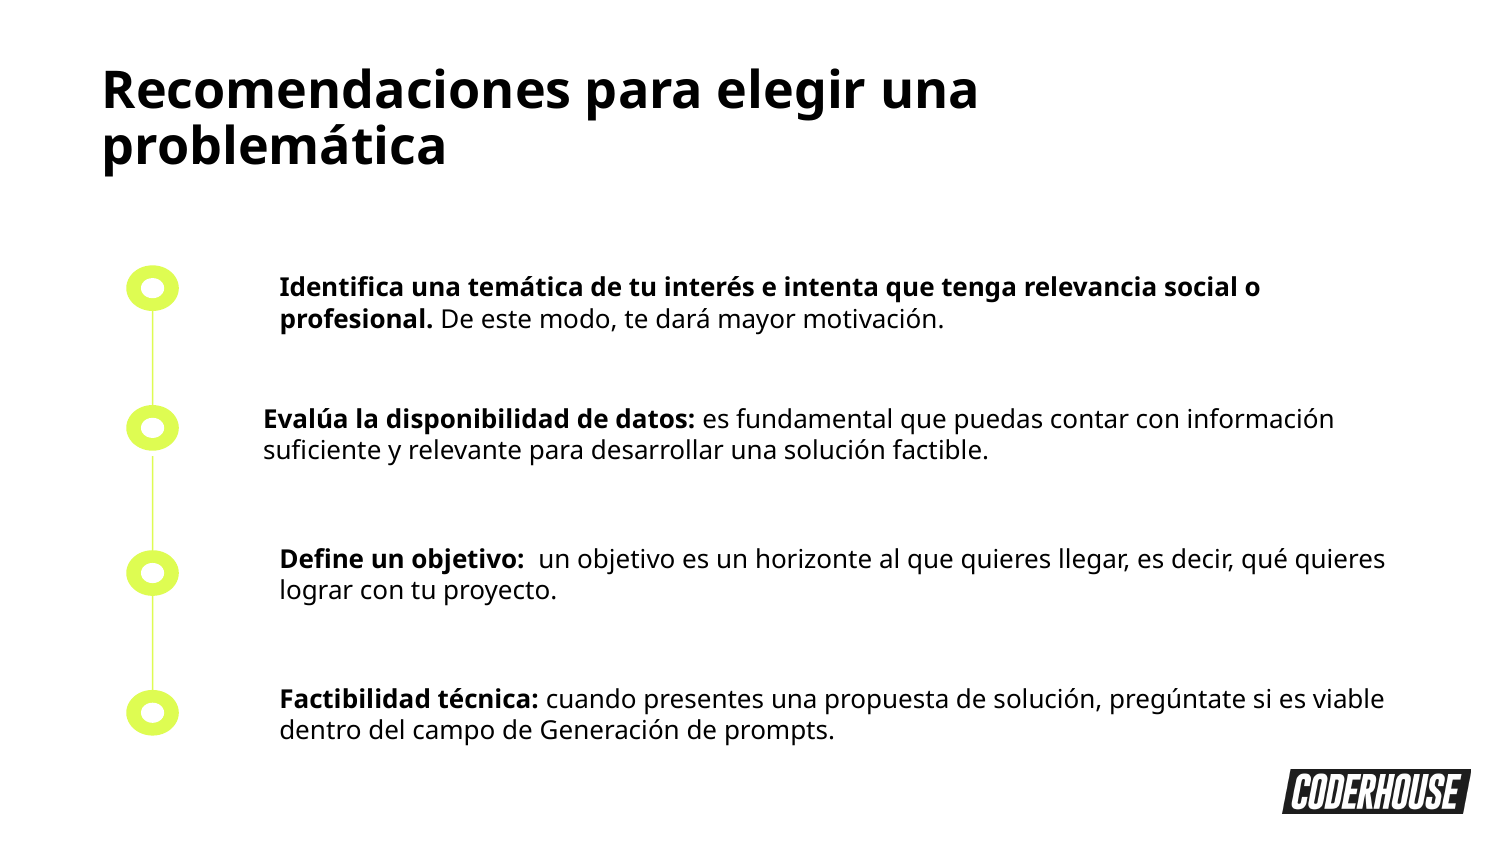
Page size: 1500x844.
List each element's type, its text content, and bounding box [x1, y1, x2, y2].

text_box Identifica una temática de tu interés e intenta que tenga relevancia social o profesional. De este modo, te dará mayor motivación. [264, 255, 1406, 349]
text_box Evalúa la disponibilidad de datos: es fundamental que puedas contar con información suficiente y relevante para desarrollar una solución factible. [248, 387, 1390, 481]
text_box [125, 689, 180, 736]
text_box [125, 265, 180, 312]
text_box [125, 404, 180, 451]
picture [1281, 769, 1471, 814]
text_box Define un objetivo: un objetivo es un horizonte al que quieres llegar, es decir, qué quieres lograr con tu proyecto. [264, 527, 1406, 620]
text_box Recomendaciones para elegir una problemática [86, 48, 1255, 191]
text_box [125, 549, 180, 597]
text_box Factibilidad técnica: cuando presentes una propuesta de solución, pregúntate si es viable dentro del campo de Generación de prompts. [264, 667, 1406, 760]
